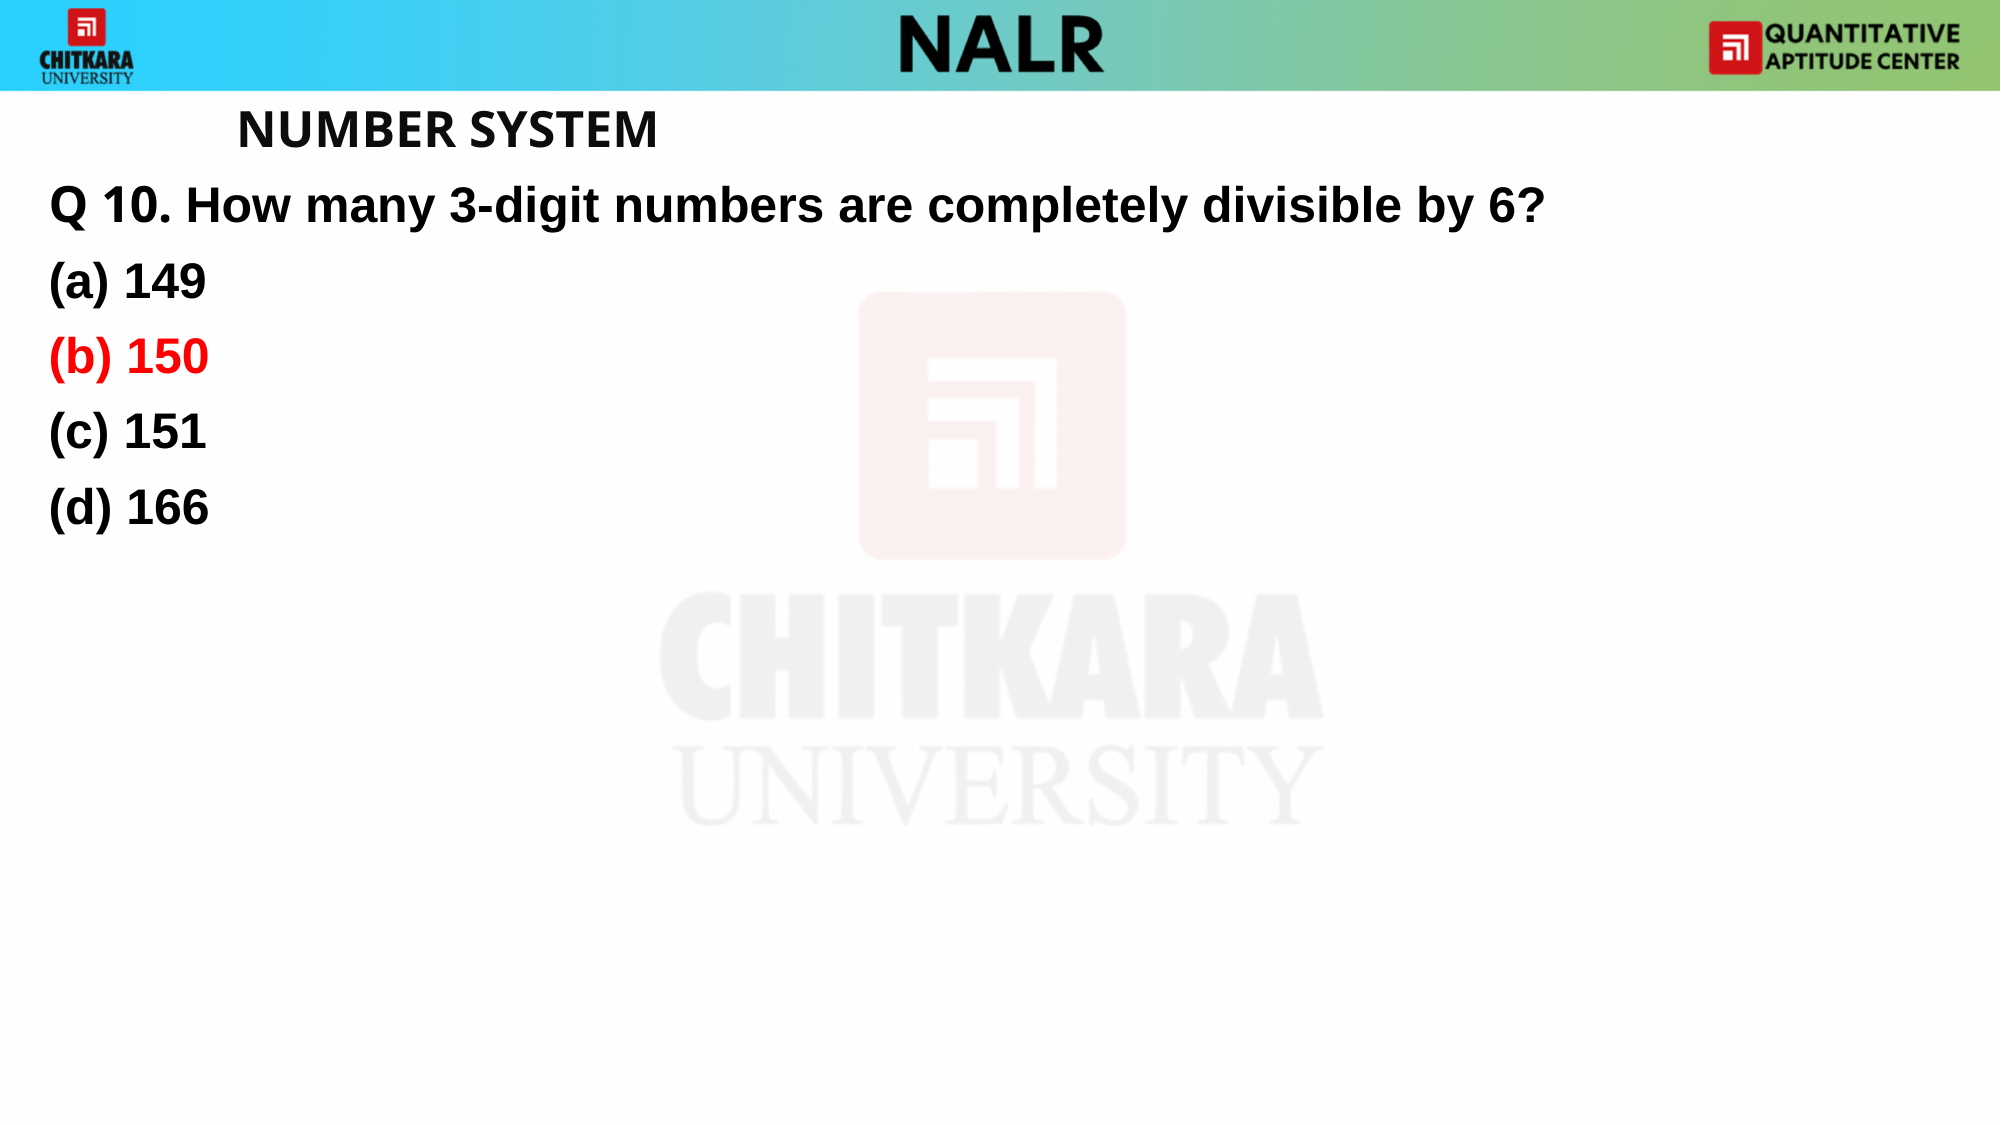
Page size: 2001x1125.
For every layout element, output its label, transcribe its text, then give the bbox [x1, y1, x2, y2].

picture [0, 0, 2000, 1125]
text_box NUMBER SYSTEM Q 10. How many 3-digit numbers are completely divisible by 6? 149 (b) 150 (c) 151 (d) 166 [33, 96, 1959, 1053]
title [41, 31, 1959, 96]
